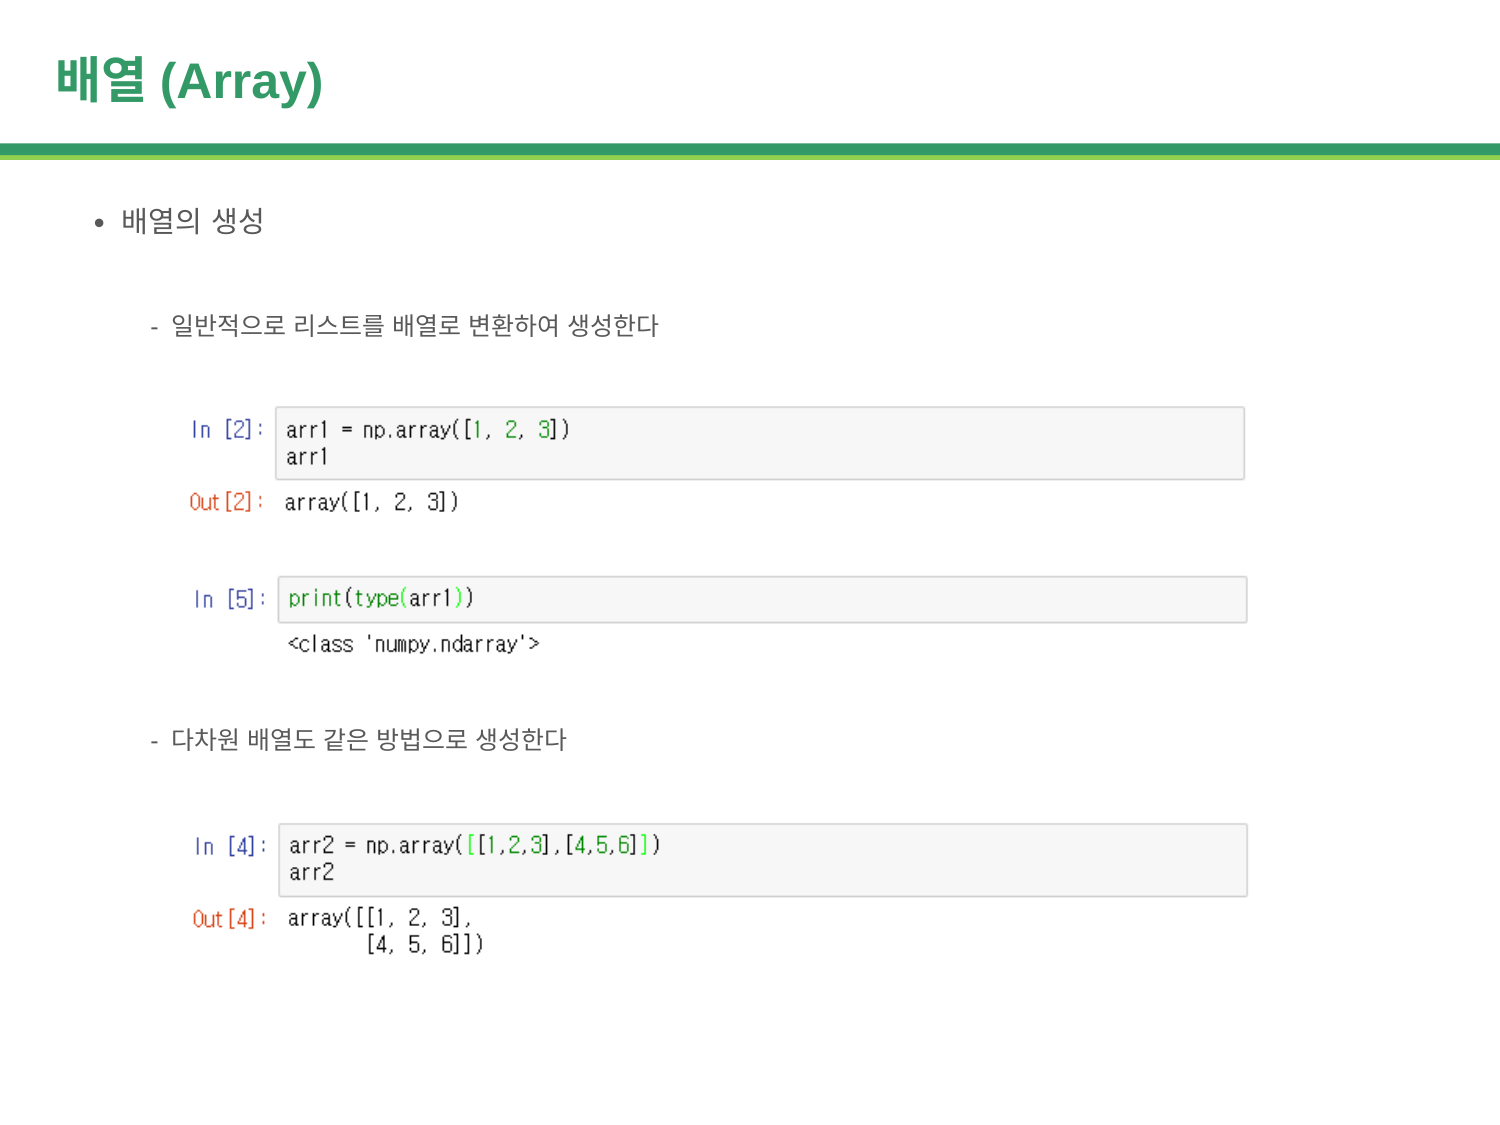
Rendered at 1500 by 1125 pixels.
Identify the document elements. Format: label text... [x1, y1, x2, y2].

text_box - 다차원 배열도 같은 방법으로 생성한다 [135, 717, 1472, 763]
text_box [0, 141, 1500, 157]
text_box 배열(Array) [41, 41, 339, 116]
picture [169, 393, 1261, 523]
picture [170, 562, 1262, 668]
text_box [0, 157, 1500, 162]
text_box - 일반적으로 리스트를 배열로 변환하여 생성한다 [135, 302, 1472, 348]
picture [165, 814, 1267, 967]
text_box ∙ 배열의 생성 [75, 196, 1412, 246]
